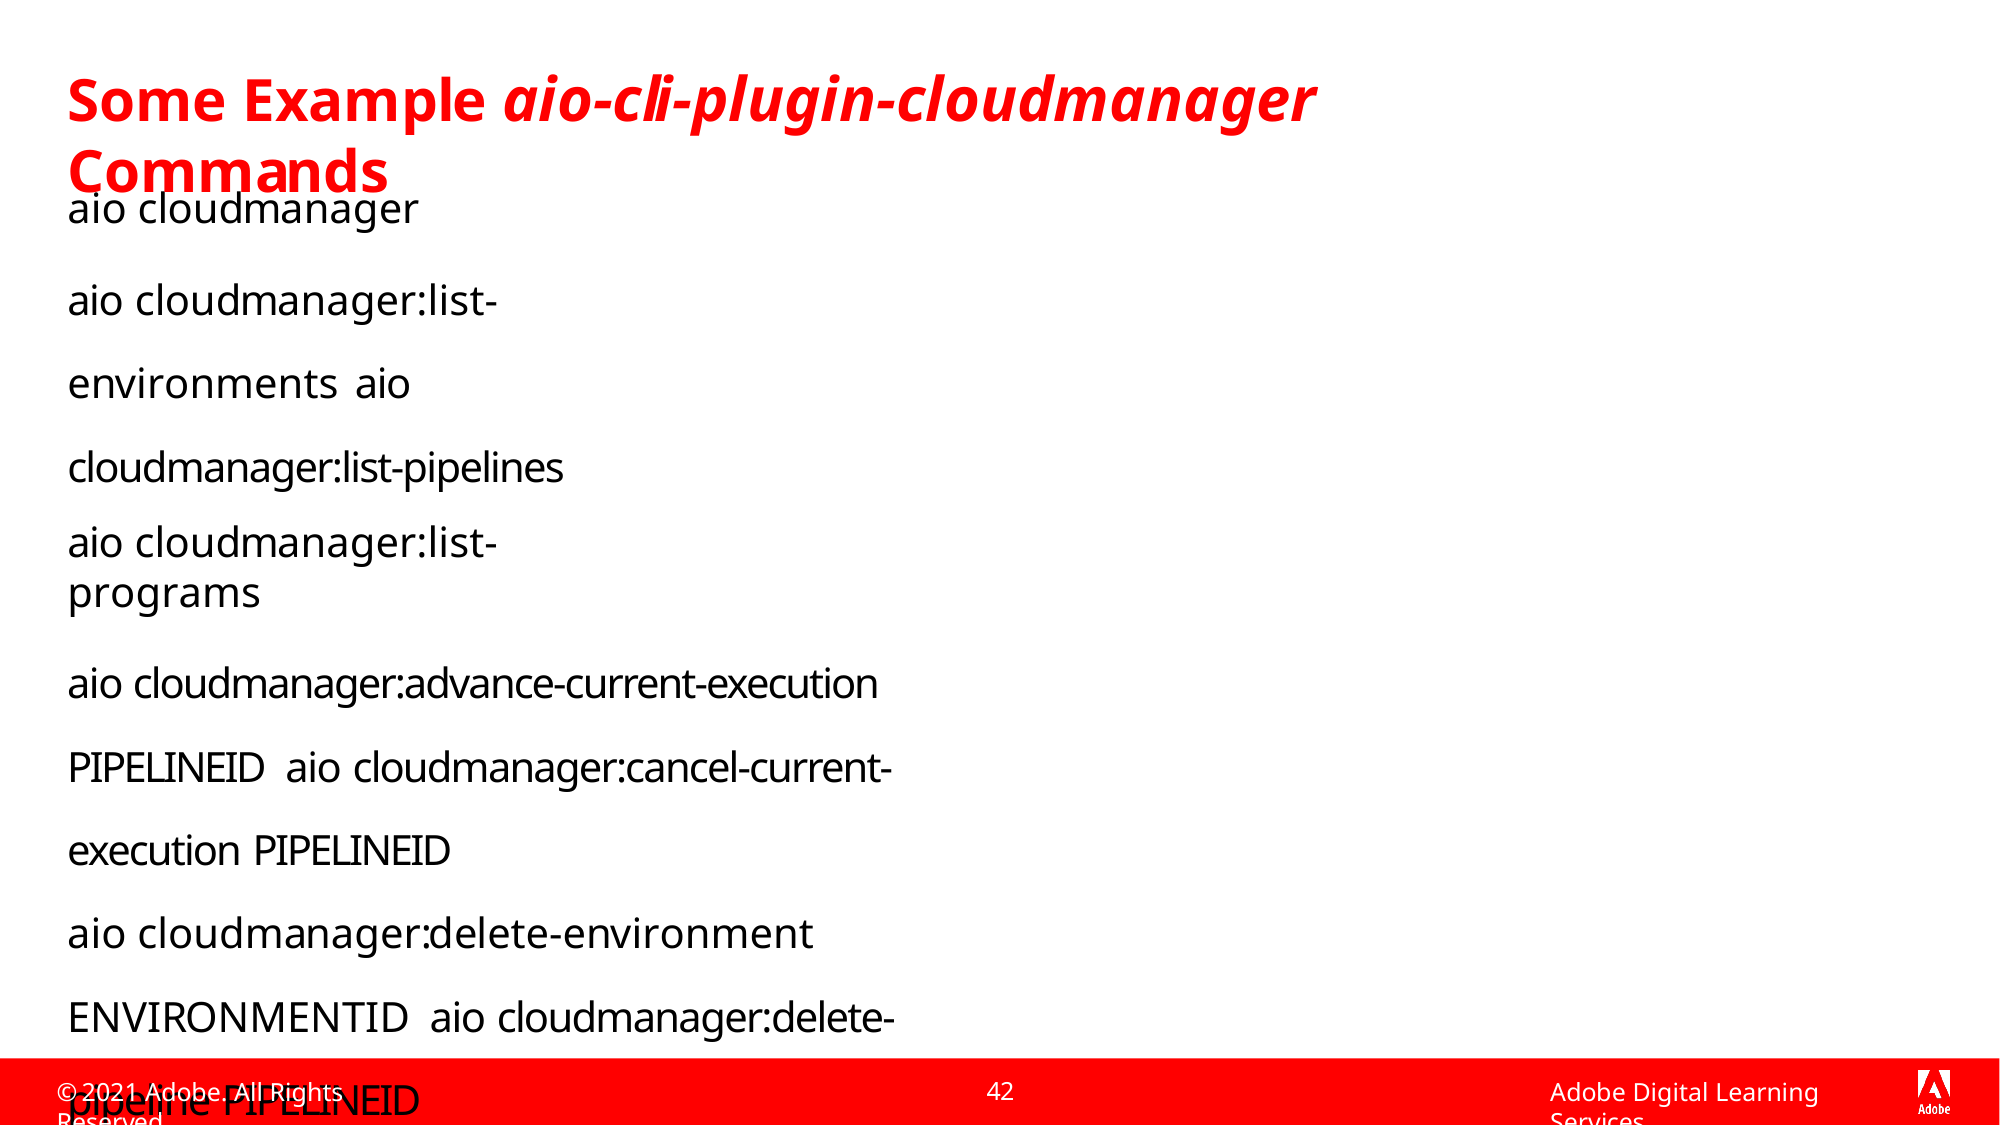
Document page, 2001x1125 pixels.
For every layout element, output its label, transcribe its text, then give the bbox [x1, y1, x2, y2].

slide_number Adobe Digital Learning Services [1548, 1075, 1873, 1125]
picture [1918, 1070, 1950, 1114]
footer © 2021 Adobe. All Rights Reserved [54, 1075, 405, 1125]
slide_number 42 [980, 1073, 1020, 1125]
title Some Example aio-cli-plugin-cloudmanager Commands [65, 57, 1446, 248]
text_box aio cloudmanager aio cloudmanager:list-environments aio cloudmanager:list-pipelines aio cloudmanager:list-programs aio cloudmanager:advance-current-execution PIPELINEID aio cloudmanager:cancel-current-execution PIPELINEID aio cloudmanager:delete-environment ENVIRONMENTID aio cloudmanager:delete-pipeline PIPELINEID aio cloudmanager:delete-program PROGRAMID aio cloudmanager:get-current-execution PIPELINEID [64, 180, 1023, 1125]
